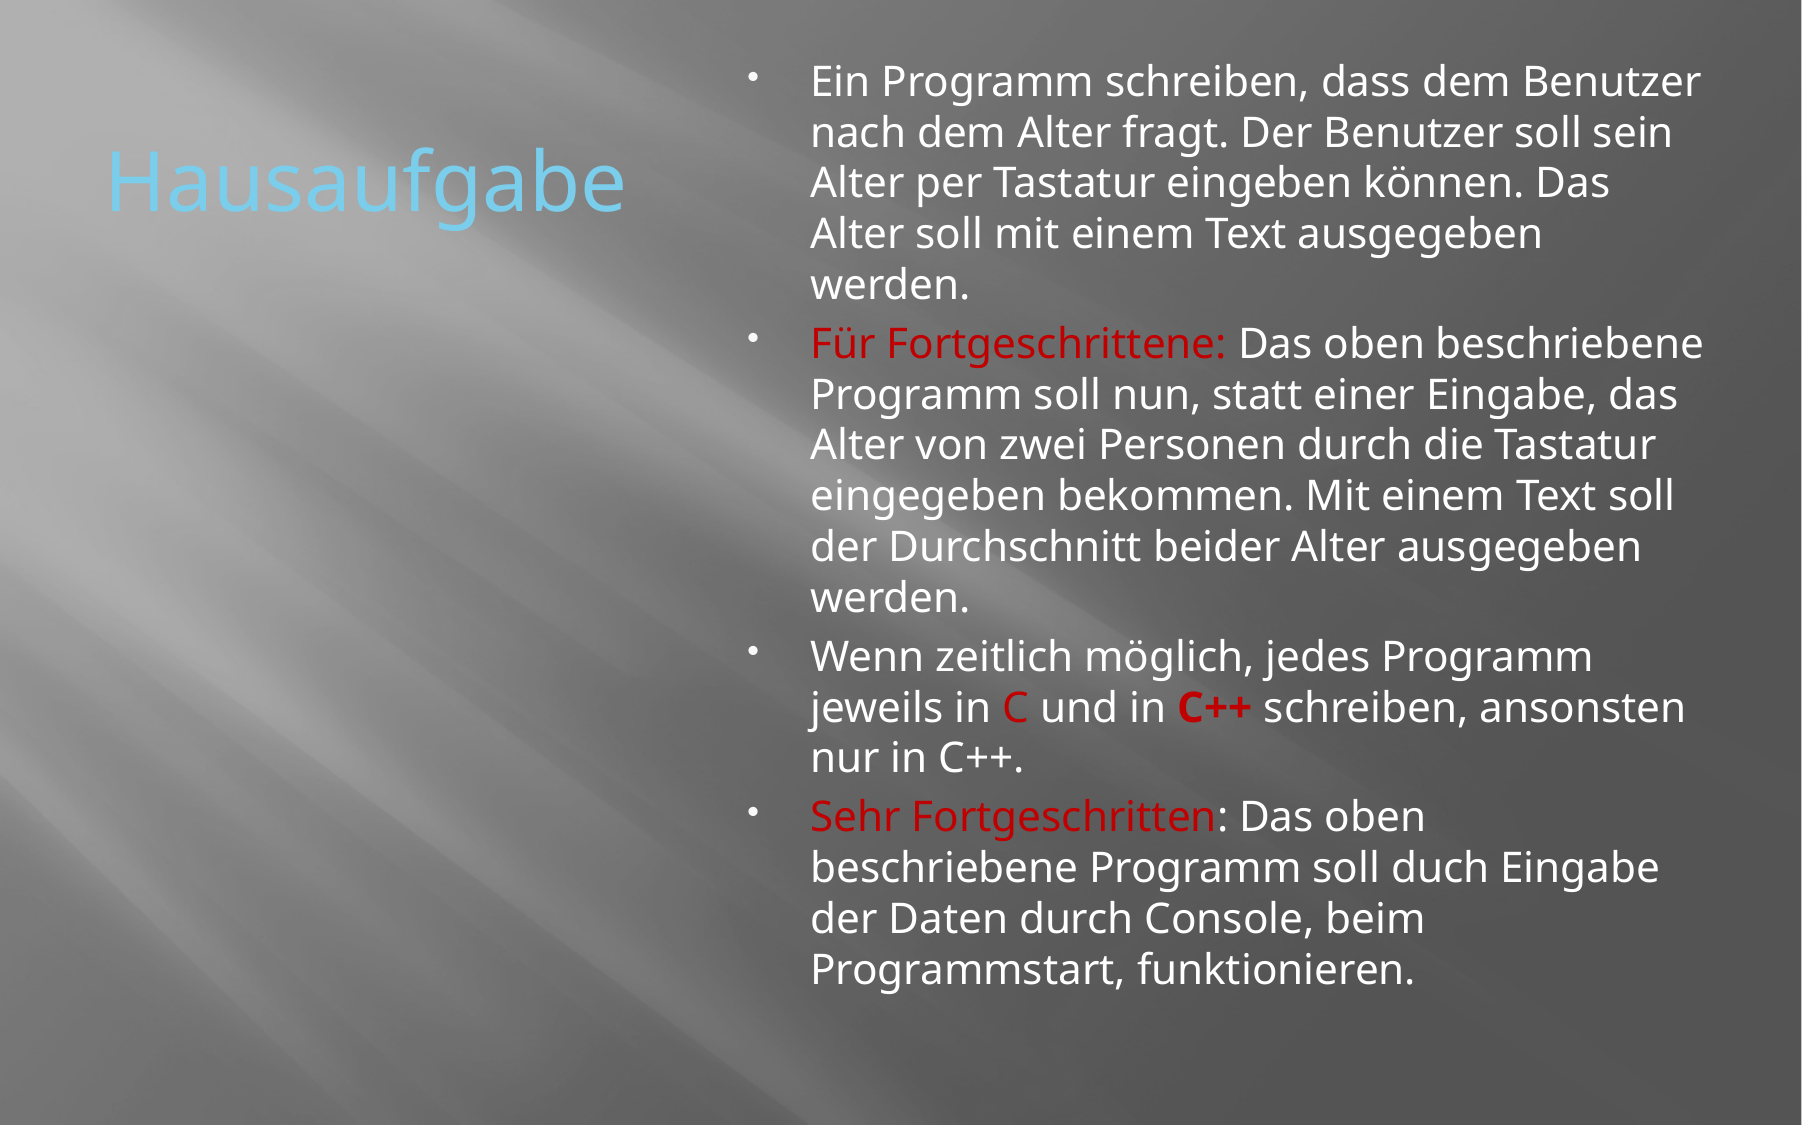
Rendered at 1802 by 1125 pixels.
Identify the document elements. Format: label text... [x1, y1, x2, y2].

title Hausaufgabe [90, 44, 683, 236]
list Ein Programm schreiben, dass dem Benutzer nach dem Alter fragt. Der Benutzer soll sein Alter per Tastatur eingeben können. Das Alter soll mit einem Text ausgegeben werden. Für Fortgeschrittene: Das oben beschriebene Programm soll nun, statt einer Eingabe, das Alter von zwei Personen durch die Tastatur eingegeben bekommen. Mit einem Text soll der Durchschnitt beider Alter ausgegeben werden. Wenn zeitlich möglich, jedes Programm jeweils in C und in C++ schreiben, ansonsten nur in C++. Sehr Fortgeschritten: Das oben beschriebene Programm soll duch Eingabe der Daten durch Console, beim Programmstart, funktionieren. [713, 46, 1721, 1008]
